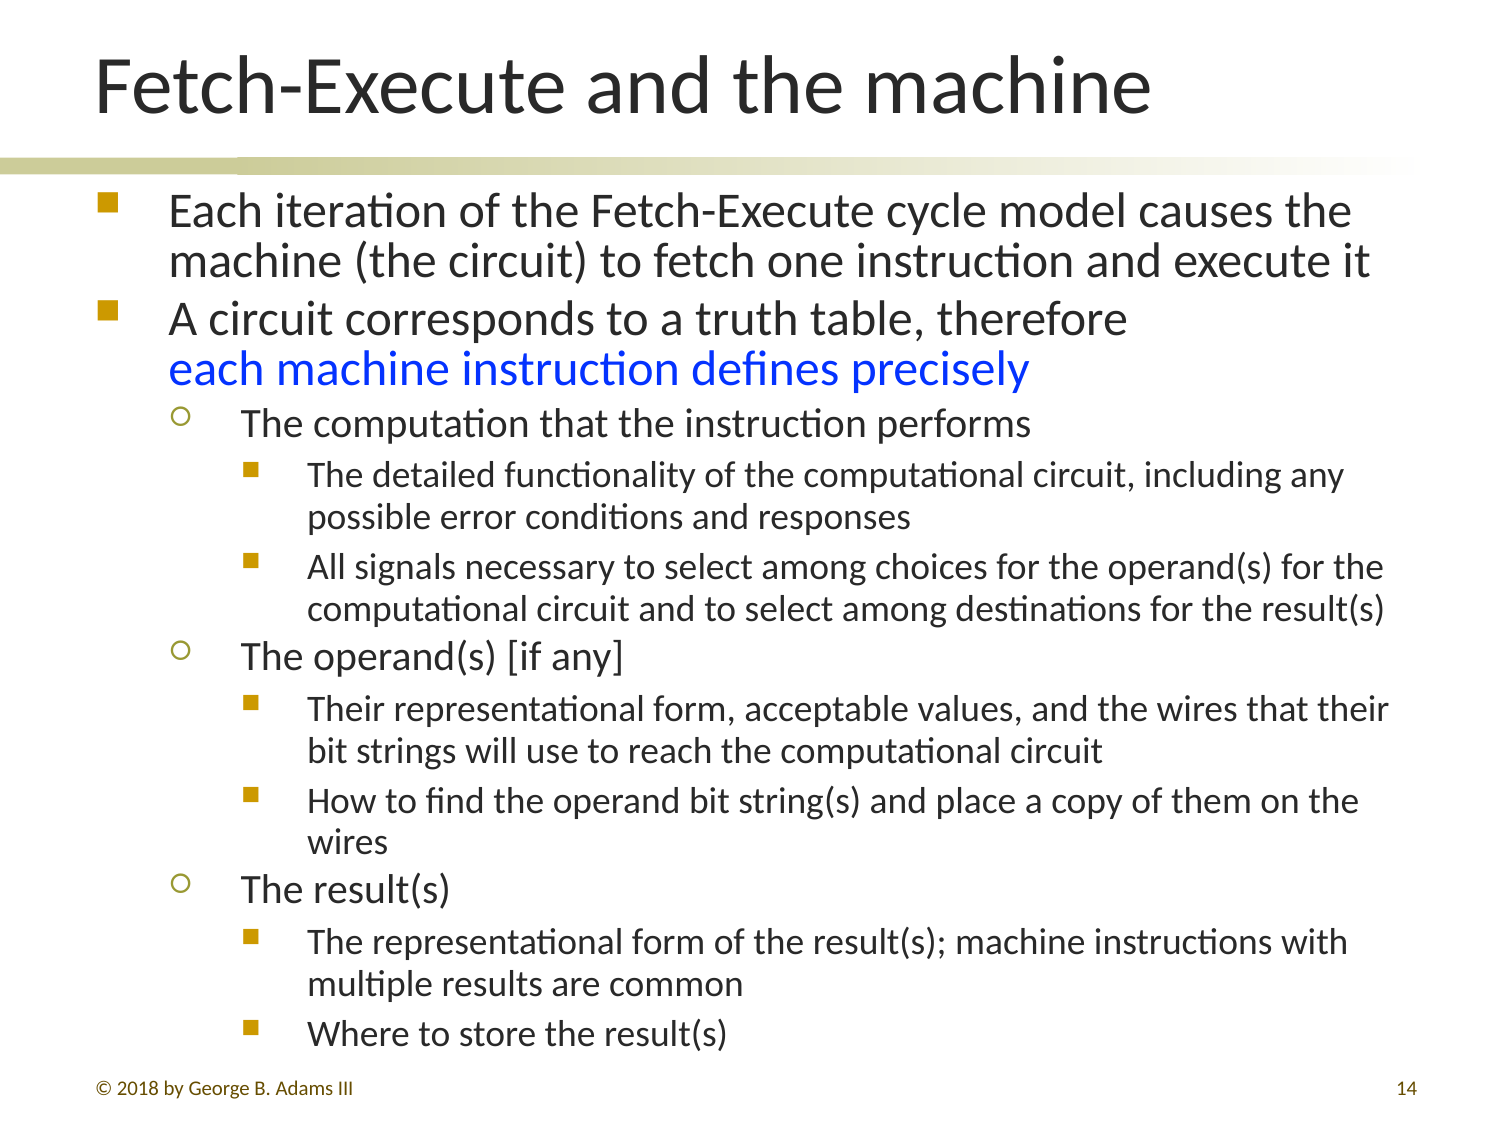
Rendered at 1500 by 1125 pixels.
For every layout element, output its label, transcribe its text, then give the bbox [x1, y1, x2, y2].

title Fetch-Execute and the machine [79, 15, 1432, 139]
slide_number © 2018 by George B. Adams III [79, 1067, 406, 1099]
slide_number 286 [1119, 1067, 1433, 1099]
list Each iteration of the Fetch-Execute cycle model causes the machine (the circuit) to fetch one instruction and execute it A circuit corresponds to a truth table, therefore each machine instruction defines precisely The computation that the instruction performs The detailed functionality of the computational circuit, including any possible error conditions and responses All signals necessary to select among choices for the operand(s) for the computational circuit and to select among destinations for the result(s) The operand(s) [if any] Their representational form, acceptable values, and the wires that their bit strings will use to reach the computational circuit How to find the operand bit string(s) and place a copy of them on the wires The result(s) The representational form of the result(s); machine instructions with multiple results are common Where to store the result(s) [79, 179, 1433, 988]
